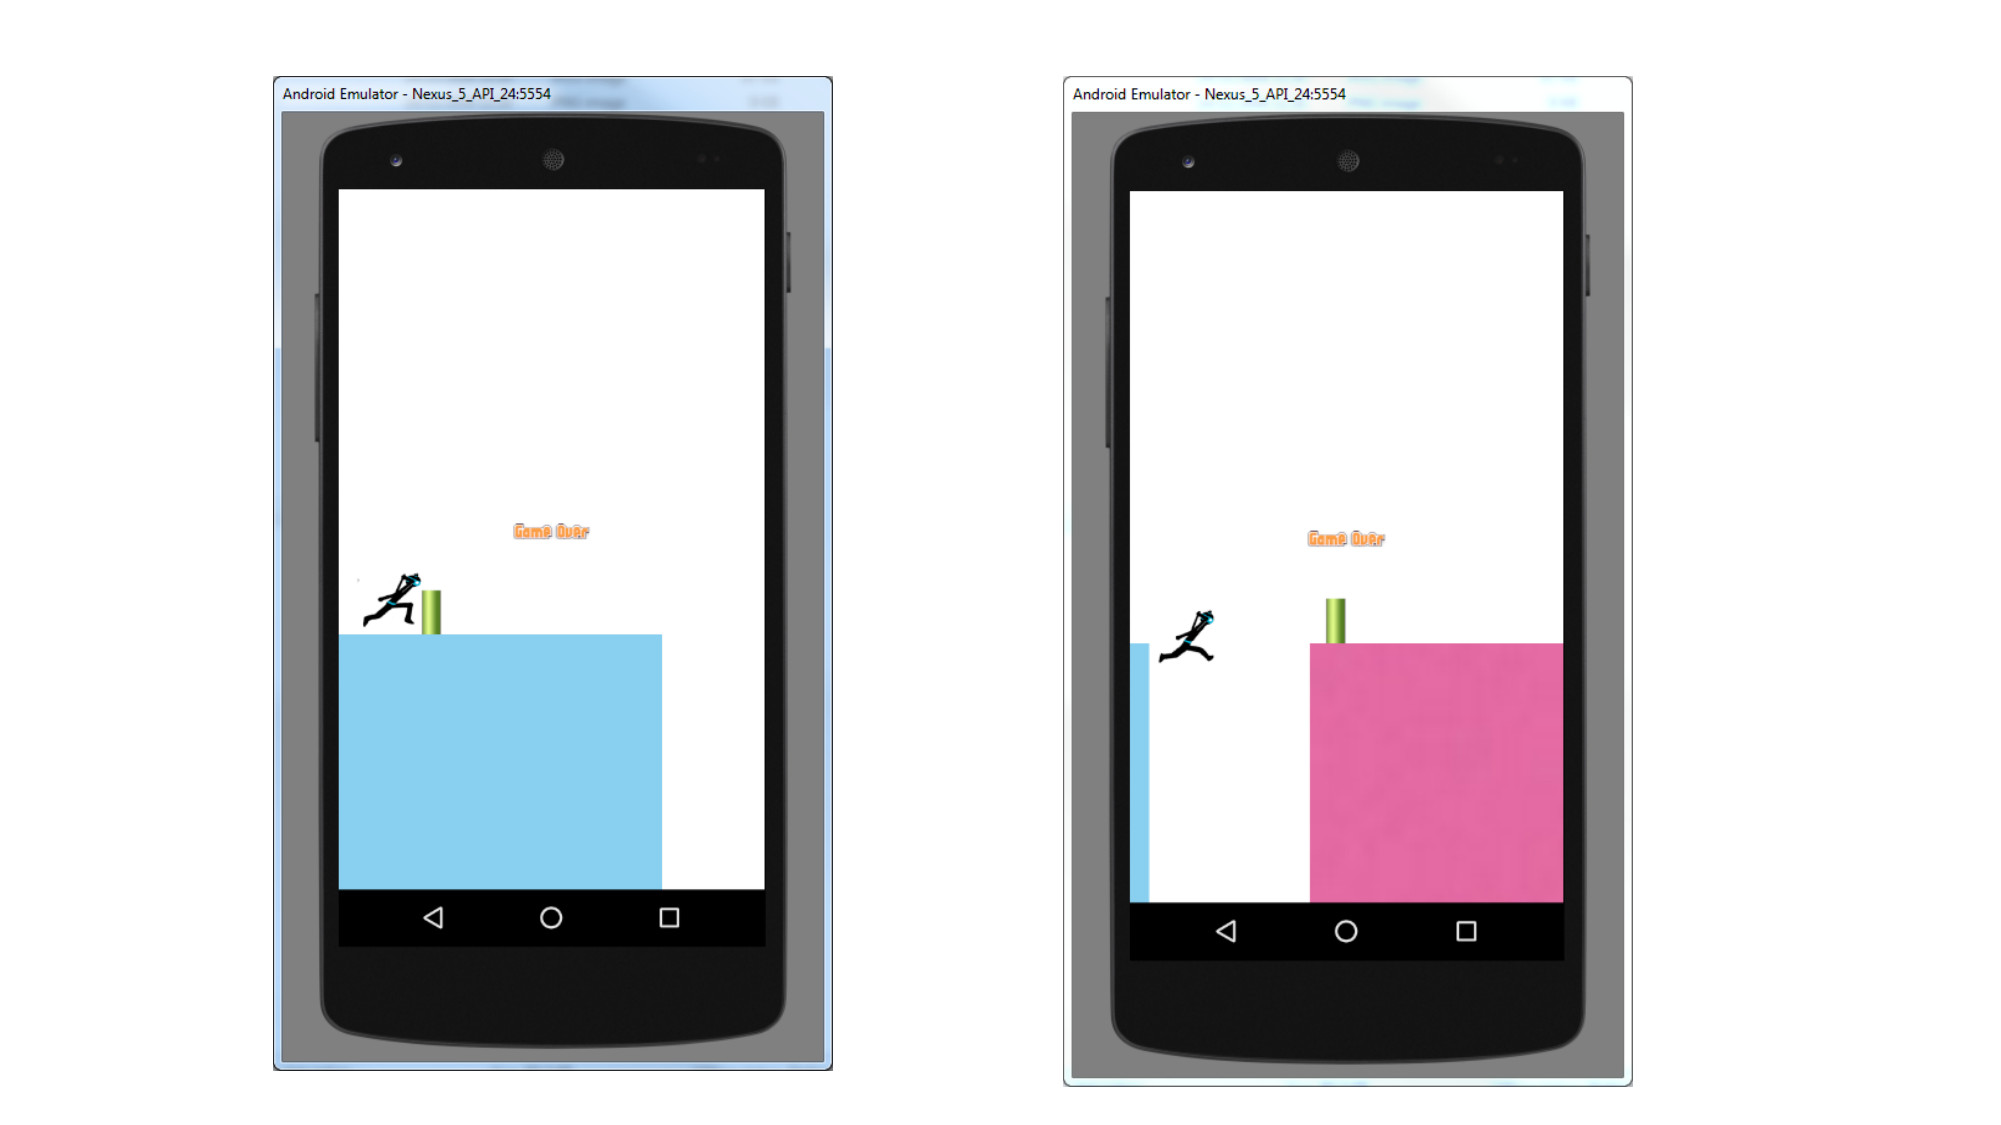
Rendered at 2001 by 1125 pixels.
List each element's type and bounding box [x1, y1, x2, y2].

picture [1063, 76, 1633, 1087]
picture [273, 76, 833, 1071]
